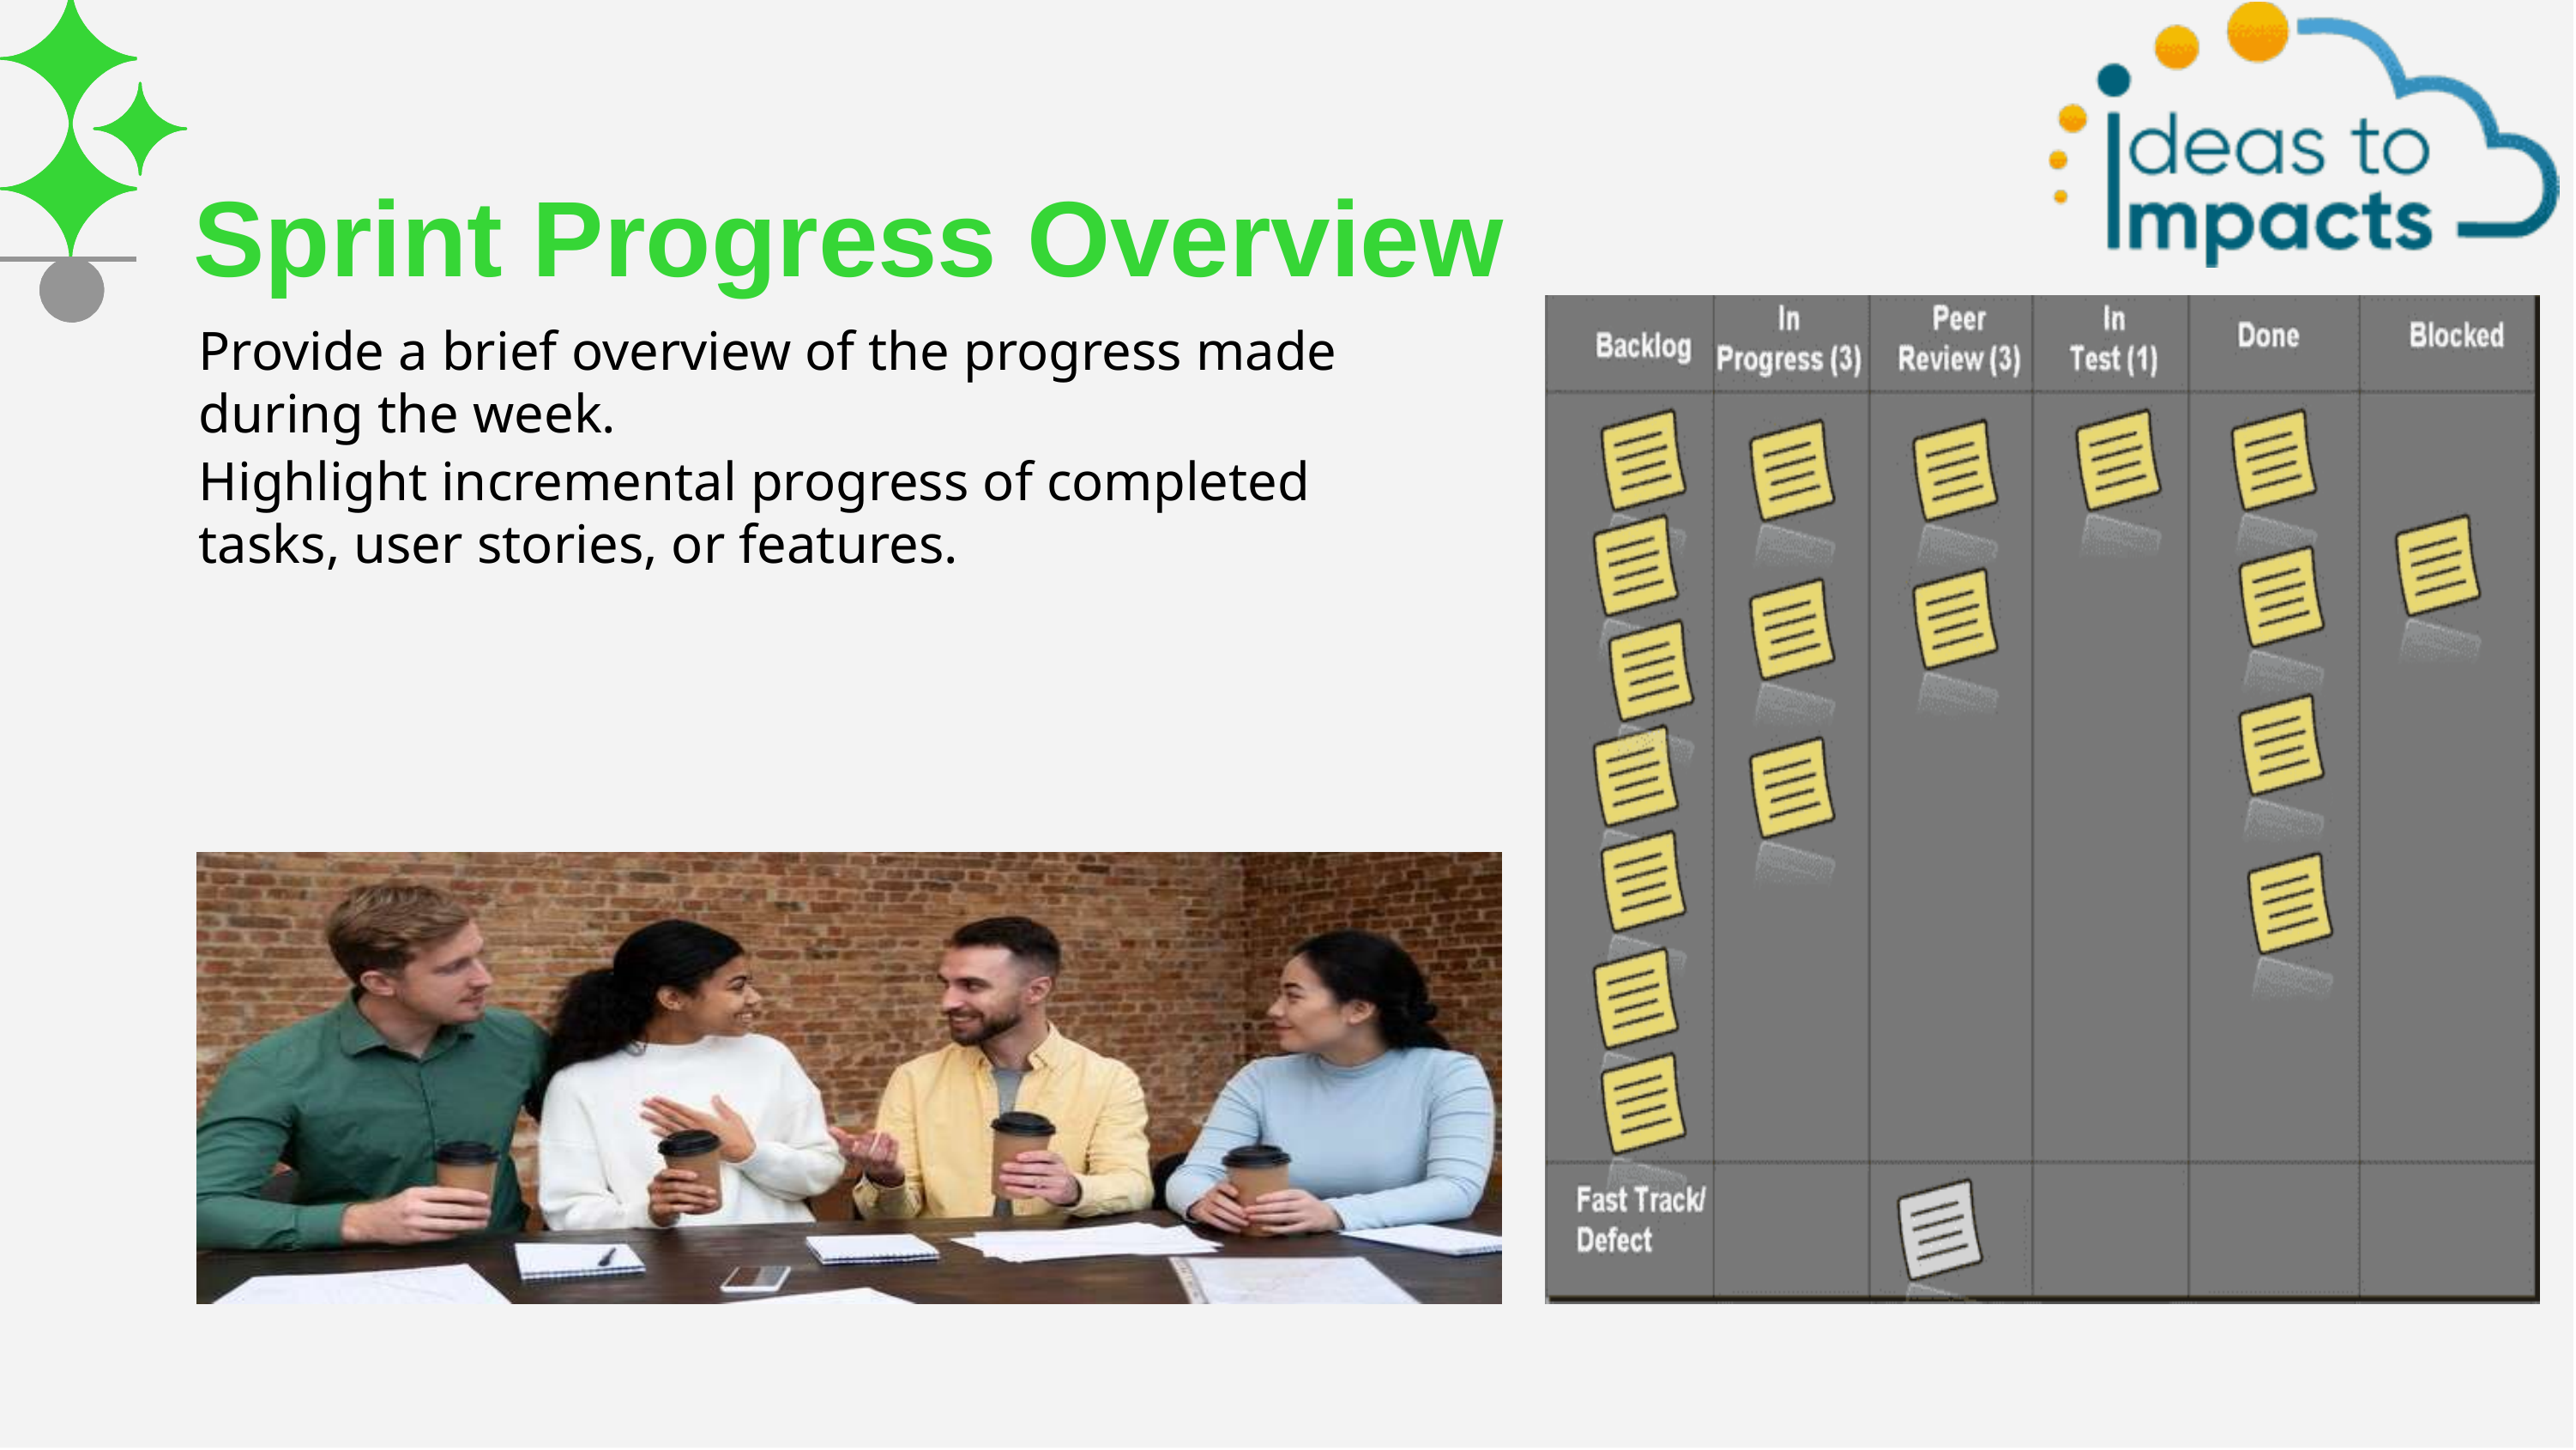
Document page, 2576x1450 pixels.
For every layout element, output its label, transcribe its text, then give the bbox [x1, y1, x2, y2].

picture [196, 852, 1503, 1305]
title Sprint Progress Overview [191, 167, 1771, 413]
picture [1544, 295, 2540, 1305]
picture [2048, 2, 2560, 268]
text_box Provide a brief overview of the progress made during the week. Highlight incremental progress of completed tasks, user stories, or features. [196, 313, 1540, 575]
